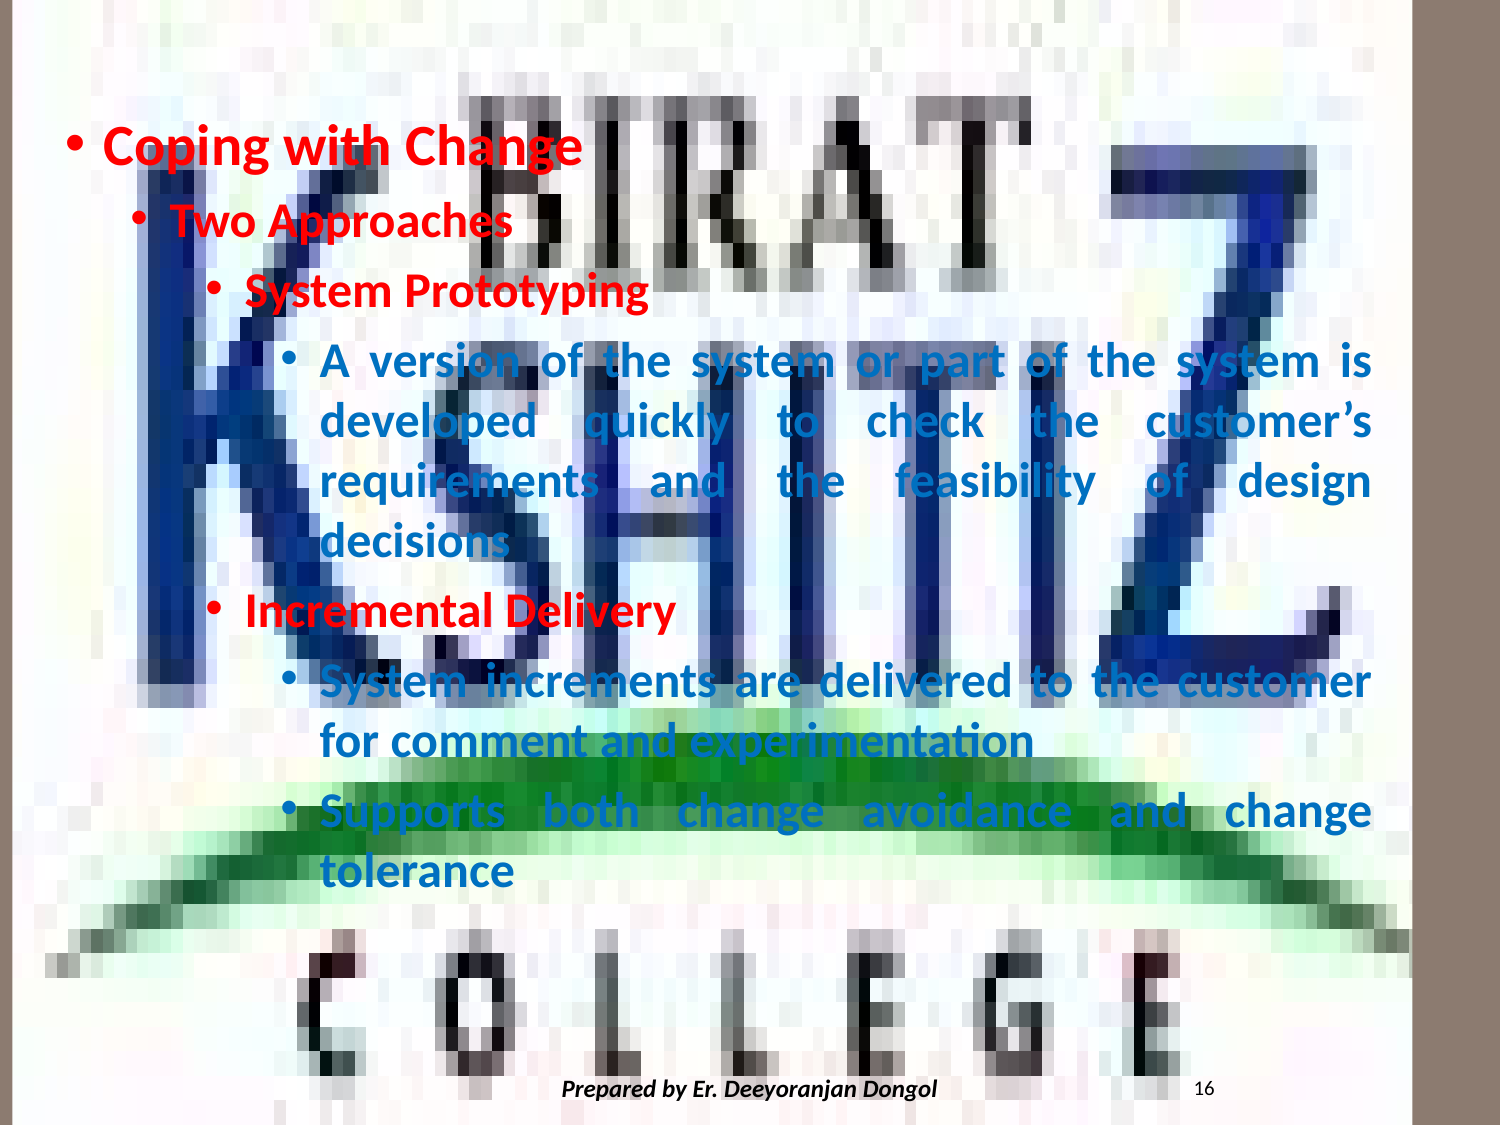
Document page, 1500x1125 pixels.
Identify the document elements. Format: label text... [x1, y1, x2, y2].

slide_number 16 [1067, 1061, 1230, 1112]
list Coping with Change Two Approaches System Prototyping A version of the system or part of the system is developed quickly to check the customer’s requirements and the feasibility of design decisions Incremental Delivery System increments are delivered to the customer for comment and experimentation Supports both change avoidance and change tolerance [50, 99, 1388, 1063]
picture [13, 0, 1412, 1125]
footer Prepared by Er. Deeyoranjan Dongol [443, 1062, 1057, 1113]
